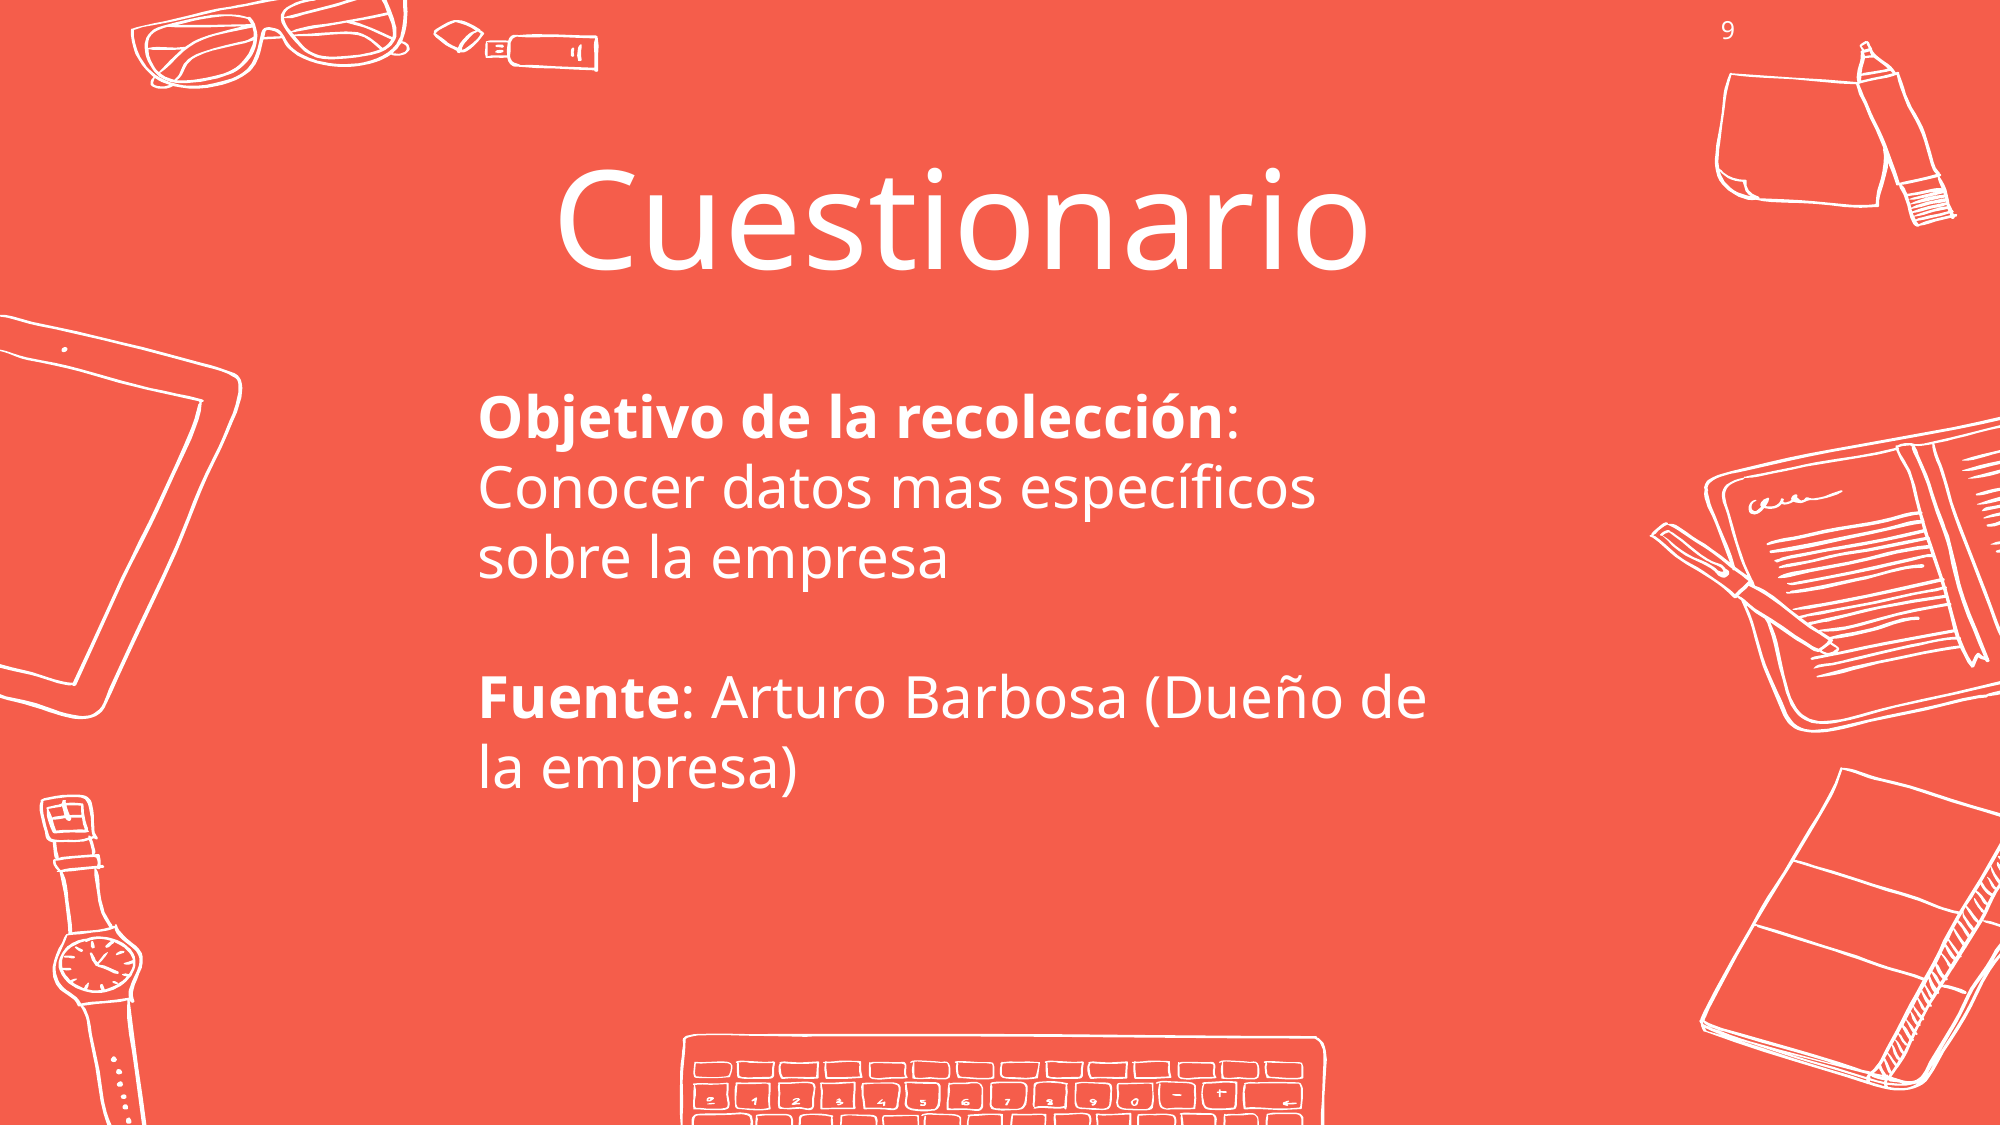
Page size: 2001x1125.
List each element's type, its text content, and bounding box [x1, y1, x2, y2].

text_box Objetivo de la recolección: Conocer datos mas específicos sobre la empresa Fuente: Arturo Barbosa (Dueño de la empresa) [463, 372, 1480, 808]
text_box Cuestionario [538, 125, 1578, 305]
slide_number 9 [1685, 0, 1750, 71]
